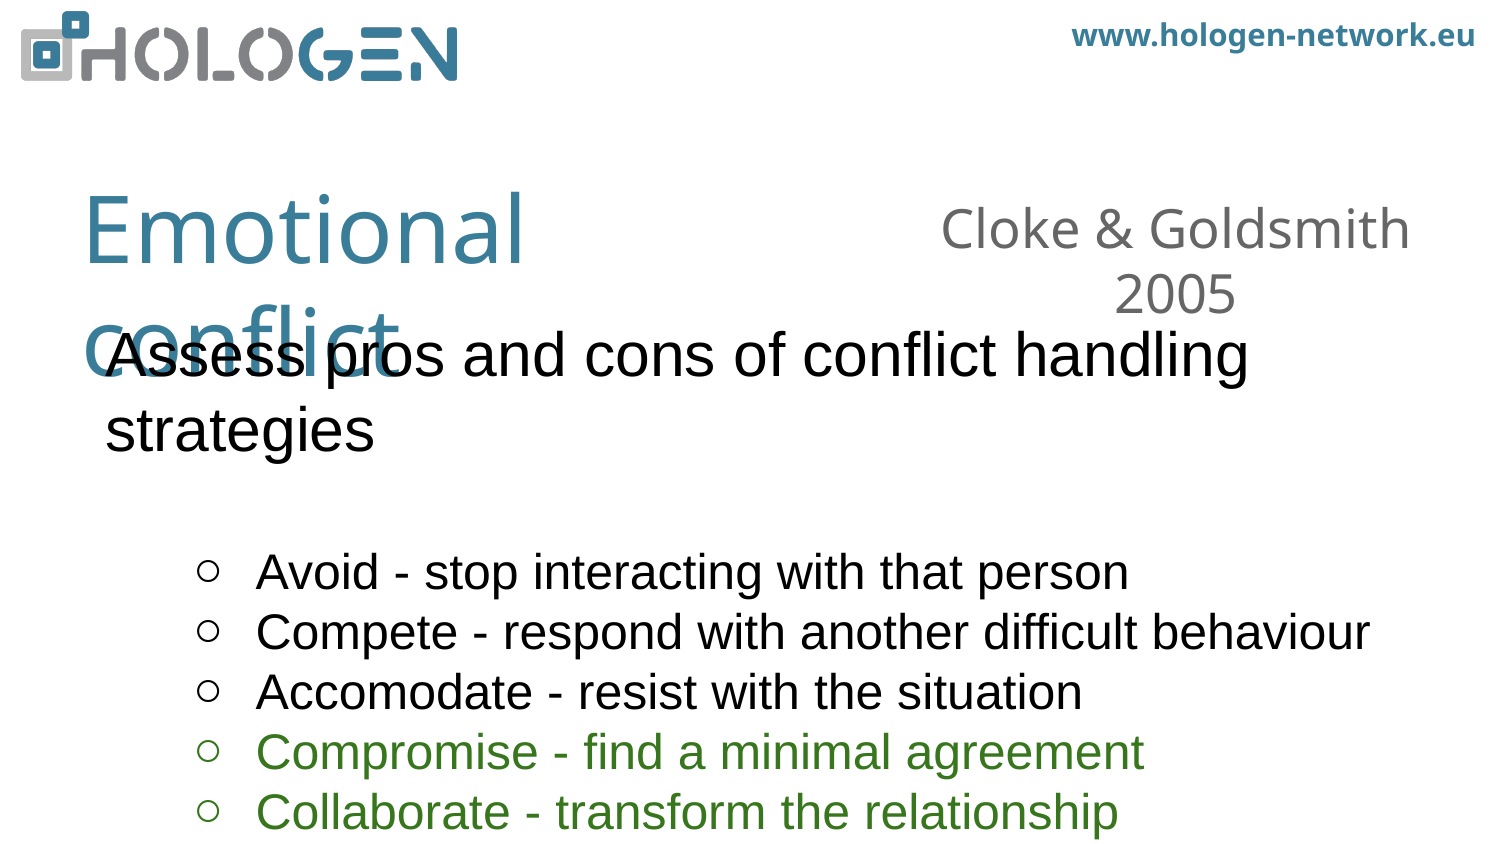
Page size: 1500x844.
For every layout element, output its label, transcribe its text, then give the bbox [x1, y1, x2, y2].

text_box Cloke & Goldsmith 2005 [894, 179, 1458, 339]
text_box Emotional conflict [66, 155, 813, 411]
text_box Assess pros and cons of conflict handling strategies Avoid - stop interacting with that person Compete - respond with another difficult behaviour Accomodate - resist with the situation Compromise - find a minimal agreement Collaborate - transform the relationship [90, 299, 1444, 844]
picture [21, 11, 457, 82]
text_box www.hologen-network.eu [871, 0, 1500, 68]
